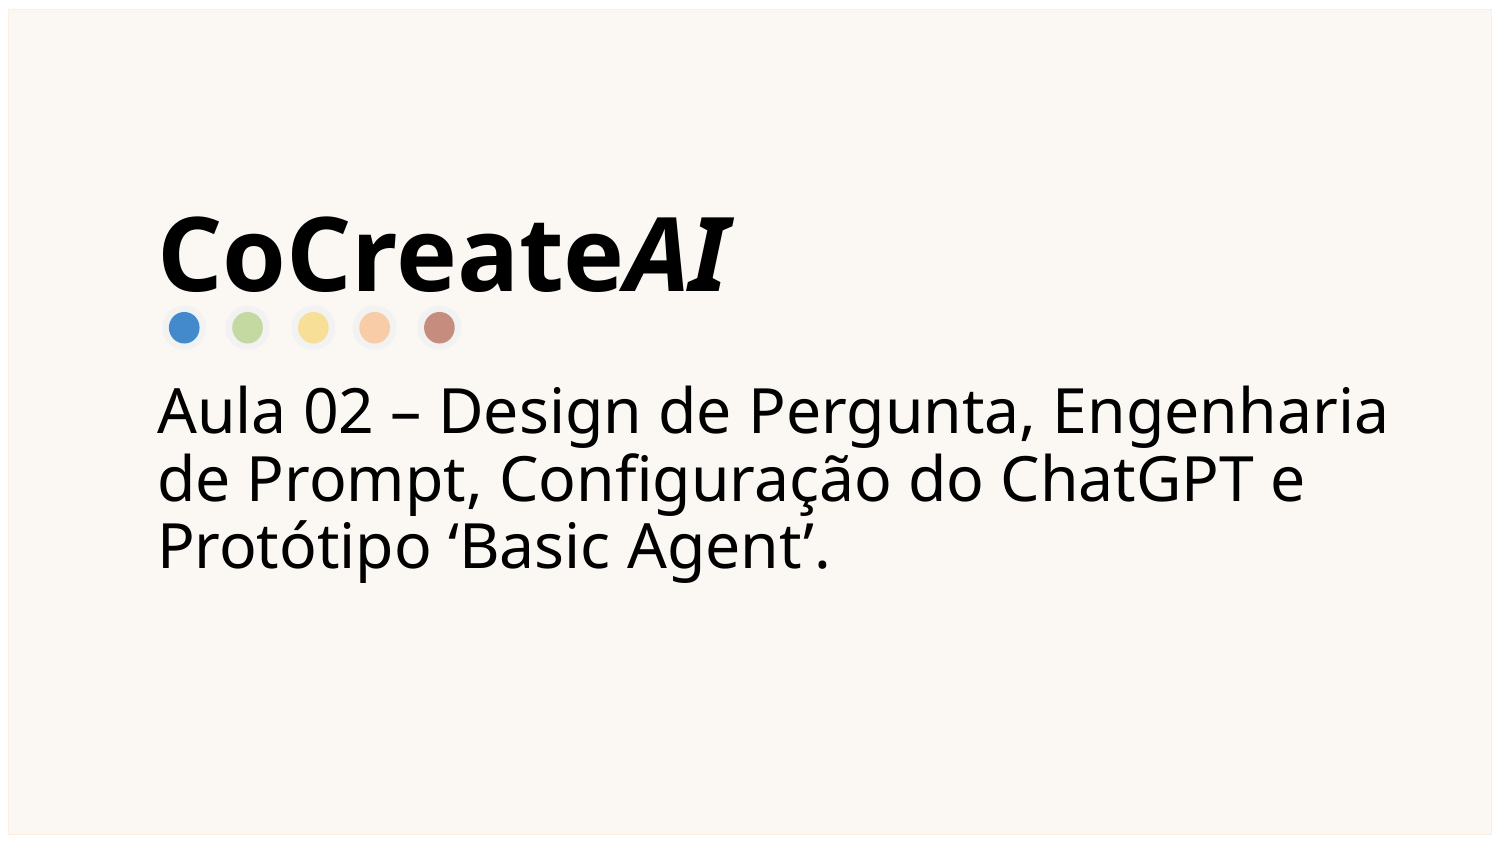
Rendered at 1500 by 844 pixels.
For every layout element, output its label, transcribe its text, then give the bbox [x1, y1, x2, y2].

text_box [225, 305, 270, 351]
text_box [6, 7, 1493, 837]
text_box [161, 305, 207, 351]
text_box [416, 305, 462, 351]
text_box Aula 02 – Design de Pergunta, Engenharia de Prompt, Configuração do ChatGPT e Protótipo ‘Basic Agent’. [145, 451, 1405, 511]
text_box CoCreateAI [145, 228, 1354, 288]
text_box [290, 305, 336, 351]
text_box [352, 305, 397, 351]
